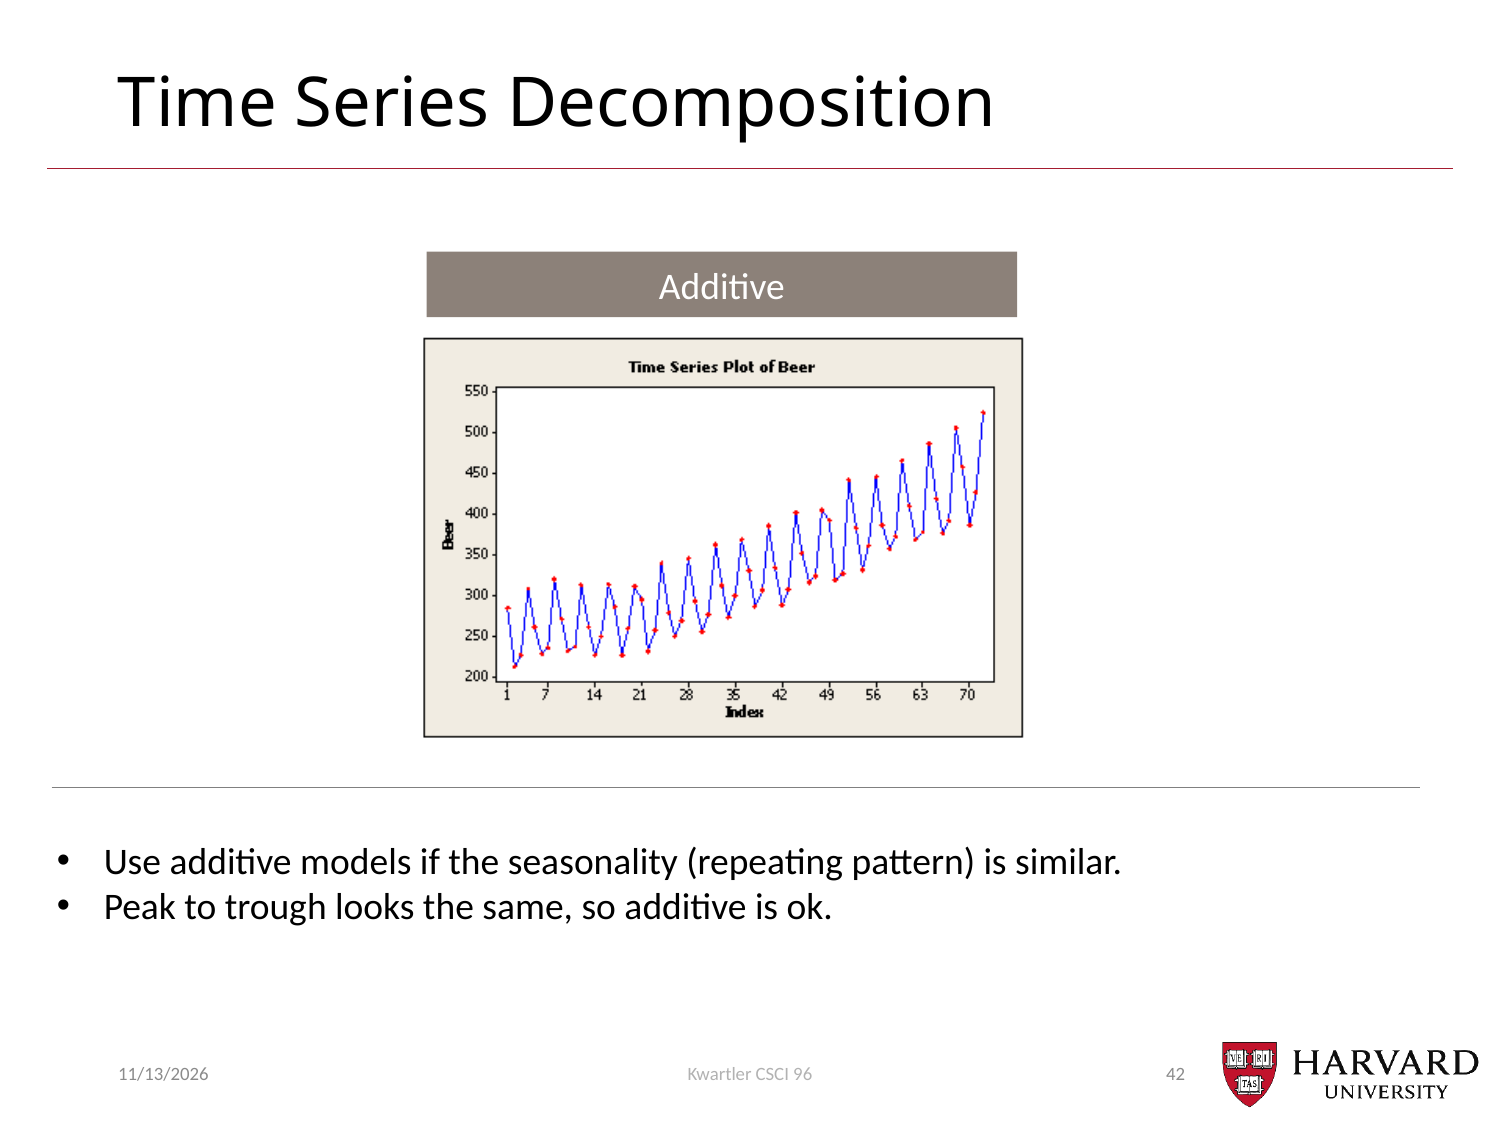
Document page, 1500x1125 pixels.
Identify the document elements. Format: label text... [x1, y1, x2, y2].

picture [419, 335, 1028, 741]
text_box Additive [426, 251, 1018, 318]
slide_number 42 [1059, 1042, 1200, 1103]
text_box Use additive models if the seasonality (repeating pattern) is similar. Peak to trough looks the same, so additive is ok. [42, 829, 1411, 935]
title Time Series Decomposition [103, 59, 1397, 157]
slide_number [103, 1042, 441, 1103]
footer Kwartler CSCI 96 [496, 1042, 1004, 1103]
picture [1200, 1024, 1500, 1125]
